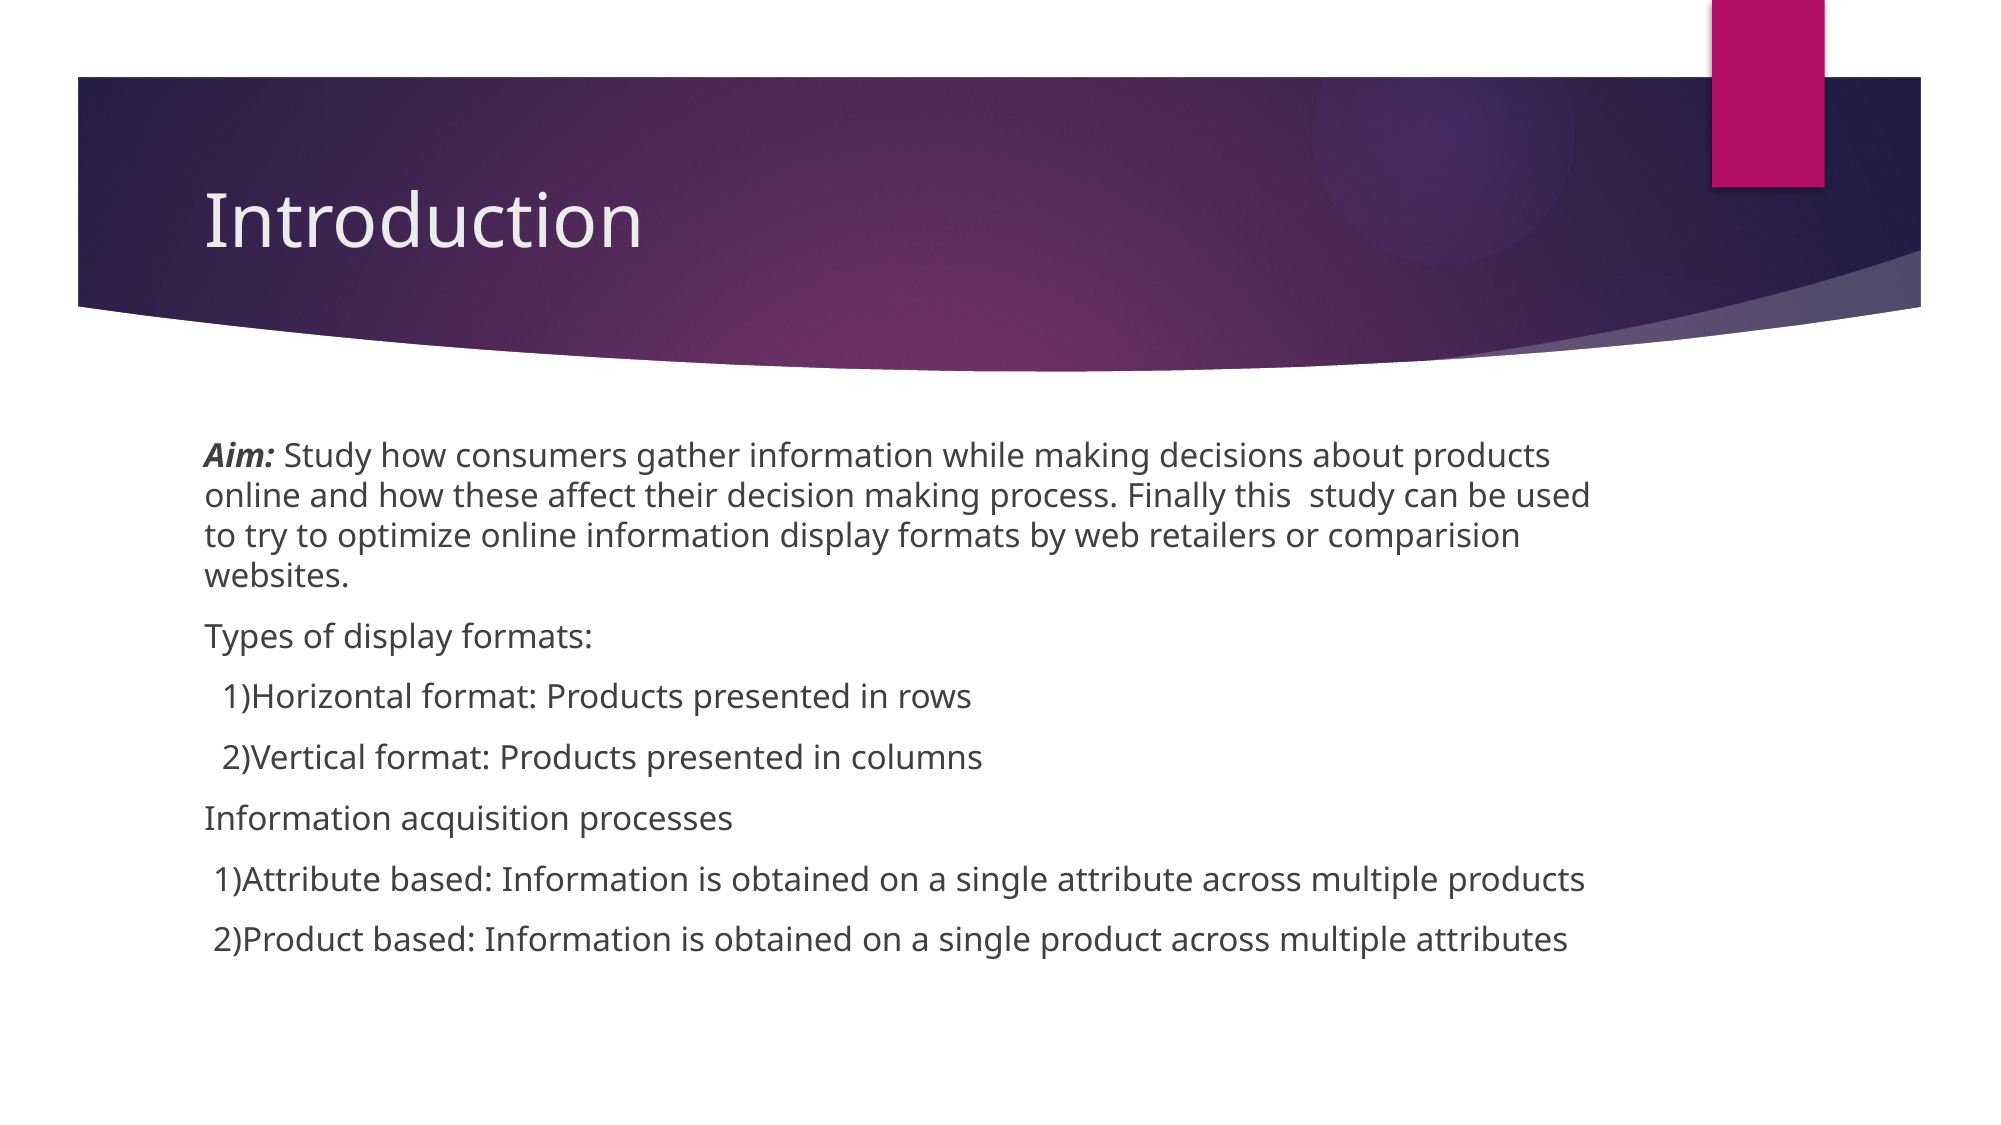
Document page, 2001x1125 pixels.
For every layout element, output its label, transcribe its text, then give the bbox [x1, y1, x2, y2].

title Introduction [189, 159, 1627, 276]
list Aim: Study how consumers gather information while making decisions about products online and how these affect their decision making process. Finally this study can be used to try to optimize online information display formats by web retailers or comparision websites. Types of display formats: 1)Horizontal format: Products presented in rows 2)Vertical format: Products presented in columns Information acquisition processes 1)Attribute based: Information is obtained on a single attribute across multiple products 2)Product based: Information is obtained on a single product across multiple attributes [189, 427, 1638, 988]
